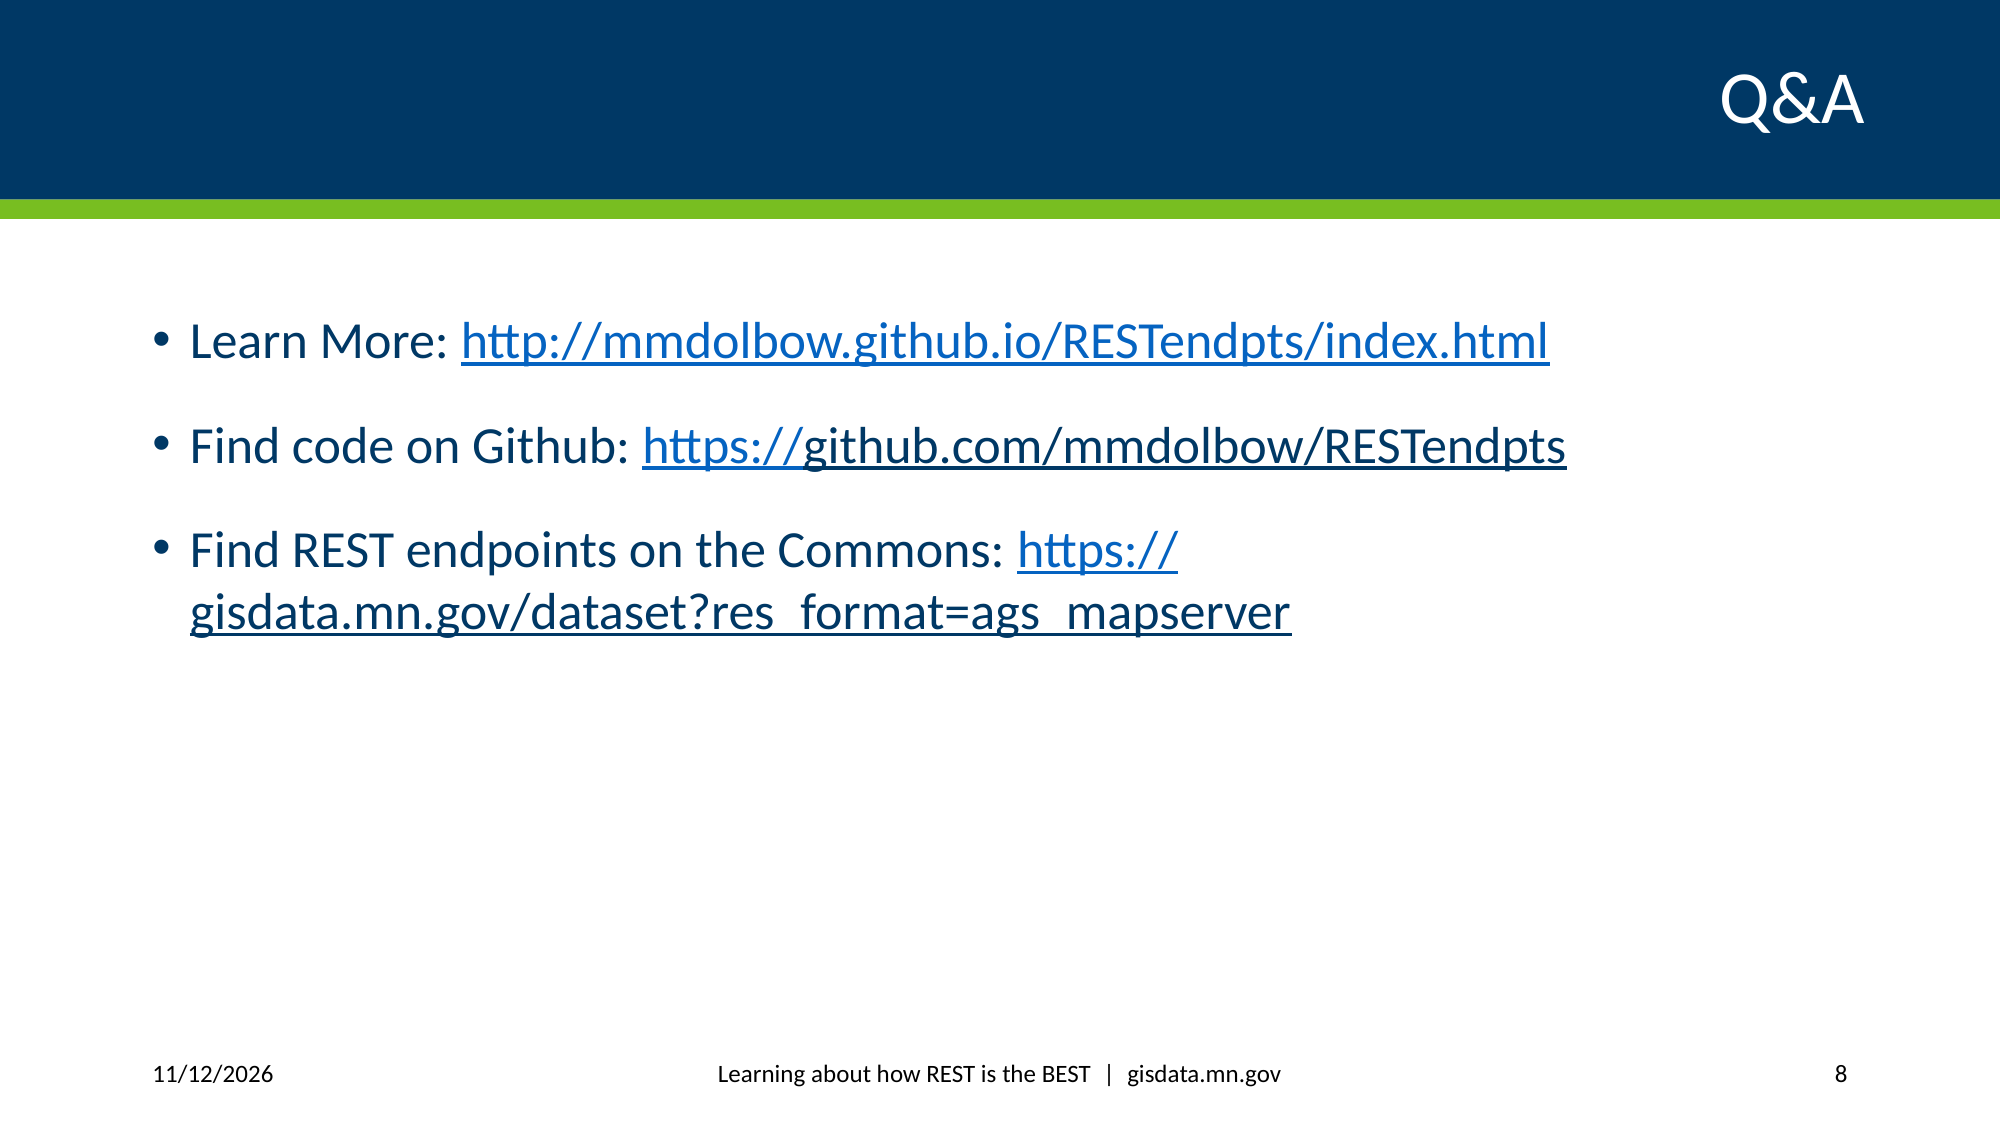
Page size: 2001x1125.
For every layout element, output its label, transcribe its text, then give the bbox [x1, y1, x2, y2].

title Q&A [0, 0, 2000, 200]
footer Learning about how REST is the BEST | gisdata.mn.gov [541, 1042, 1459, 1103]
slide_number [137, 1042, 361, 1103]
slide_number 8 [1622, 1042, 1863, 1103]
list Learn More: http://mmdolbow.github.io/RESTendpts/index.html Find code on Github: https://github.com/mmdolbow/RESTendpts Find REST endpoints on the Commons: https://gisdata.mn.gov/dataset?res_format=ags_mapserver [137, 299, 1863, 1014]
